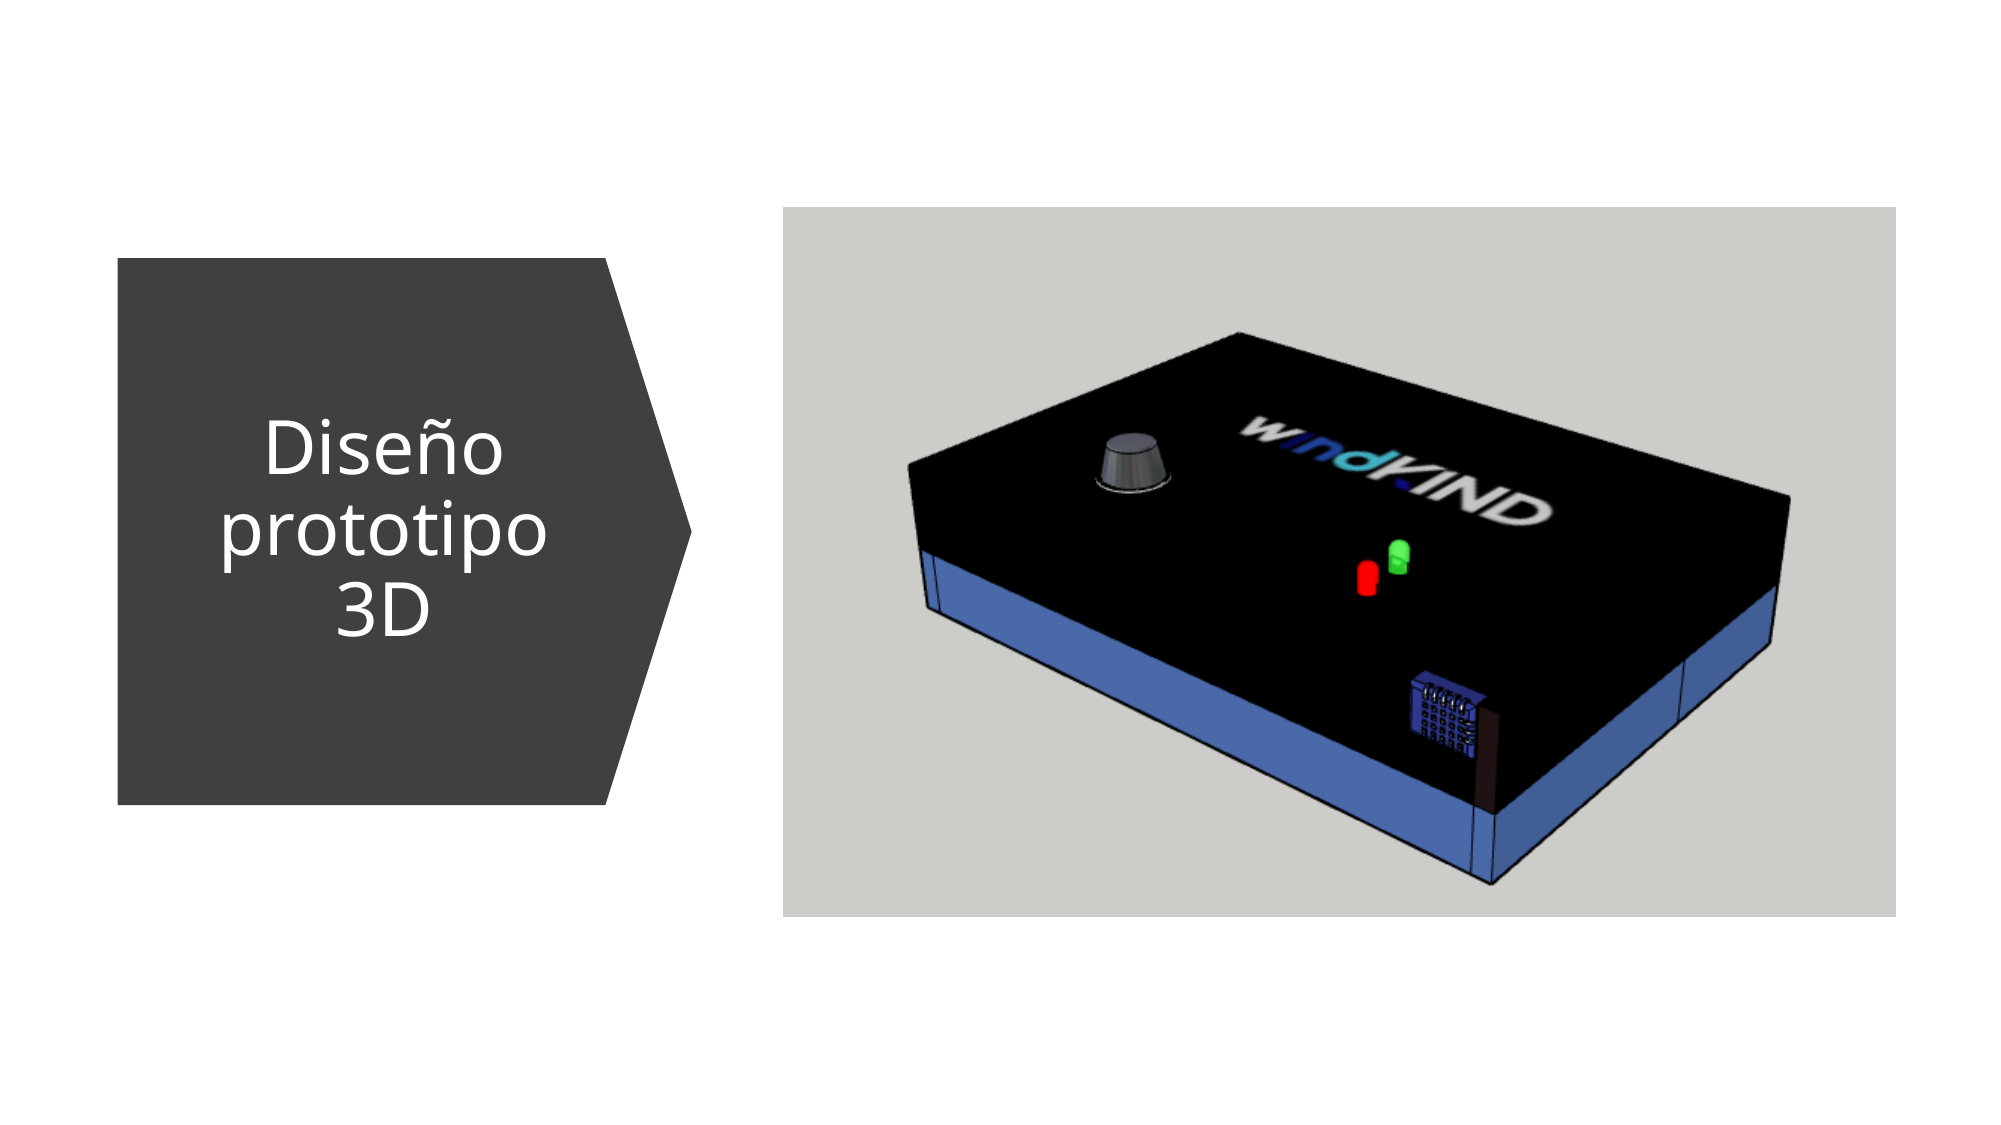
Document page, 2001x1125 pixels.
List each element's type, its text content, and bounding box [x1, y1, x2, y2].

text_box [116, 257, 693, 807]
title Diseño prototipo 3D [168, 322, 601, 741]
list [783, 207, 1896, 917]
